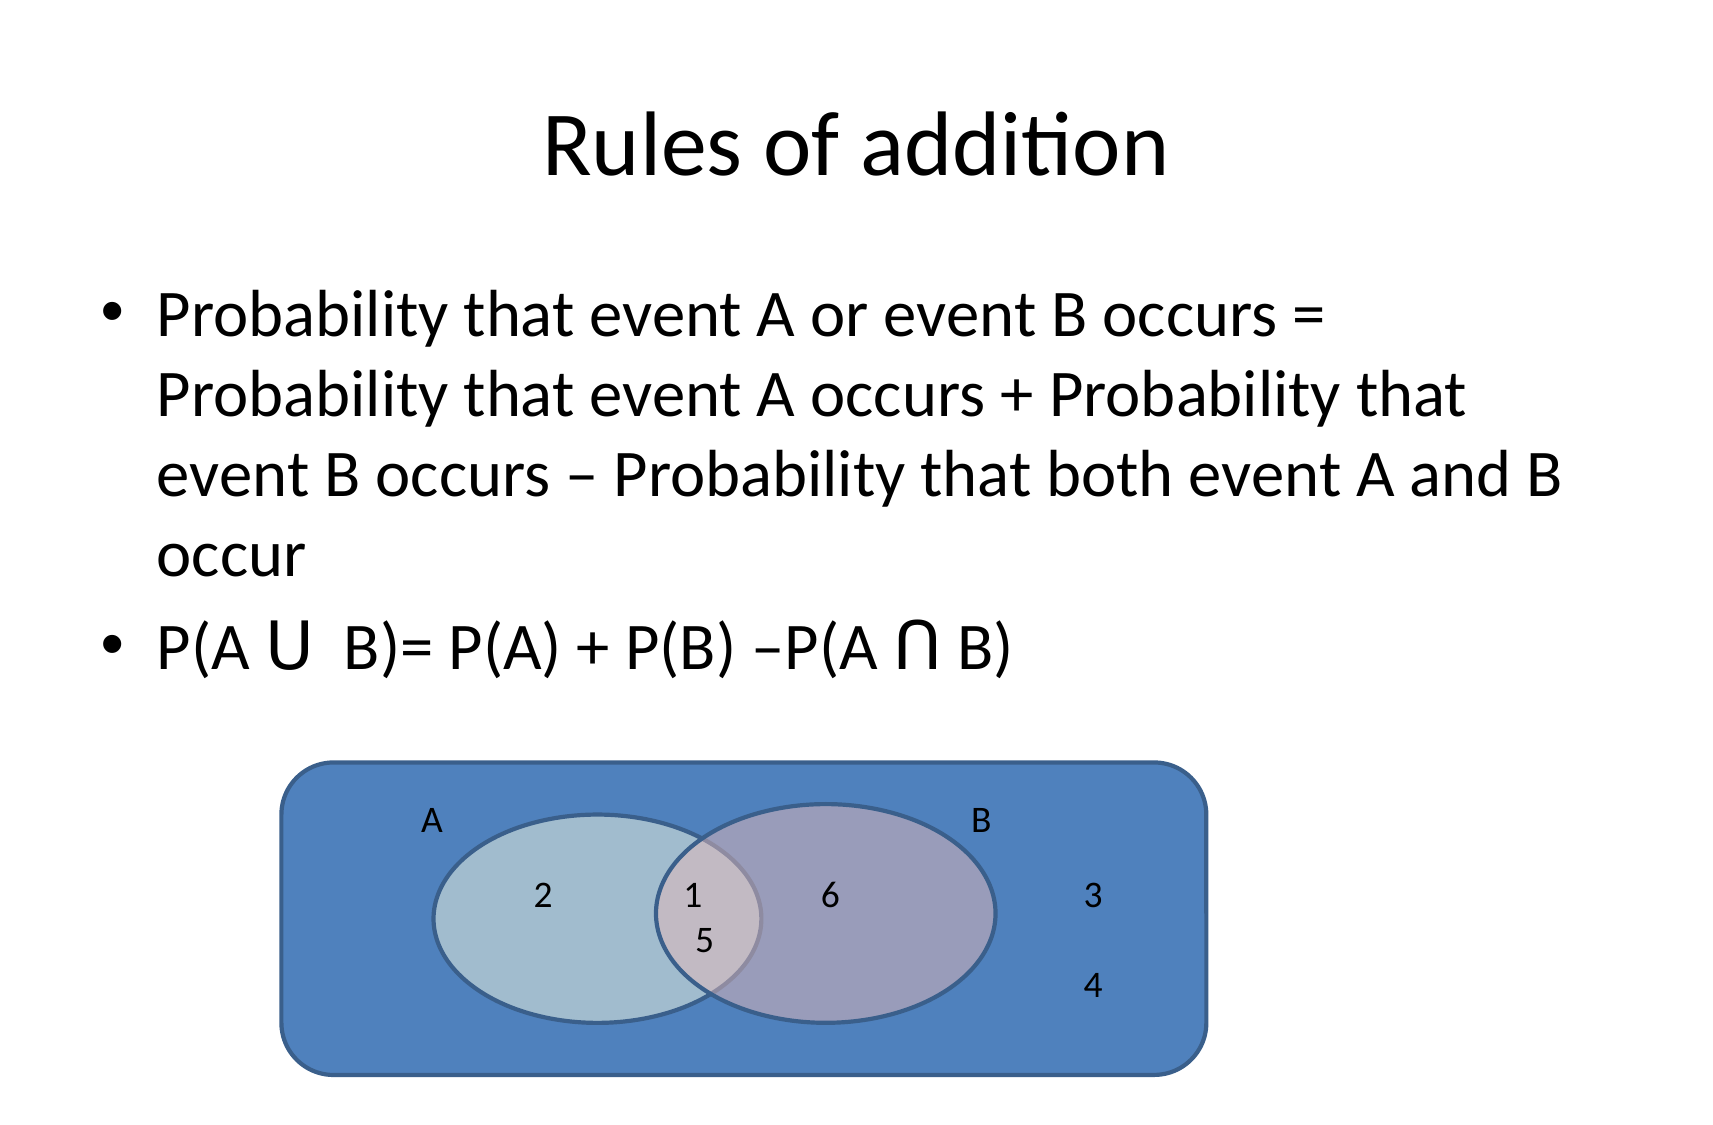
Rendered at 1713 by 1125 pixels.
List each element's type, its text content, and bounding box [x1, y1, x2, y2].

title Rules of addition [85, 45, 1628, 233]
list Probability that event A or event B occurs = Probability that event A occurs + Probability that event B occurs – Probability that both event A and B occur P(A Ս B)= P(A) + P(B) –P(A Ո B) [85, 262, 1628, 1005]
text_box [281, 762, 1207, 1076]
